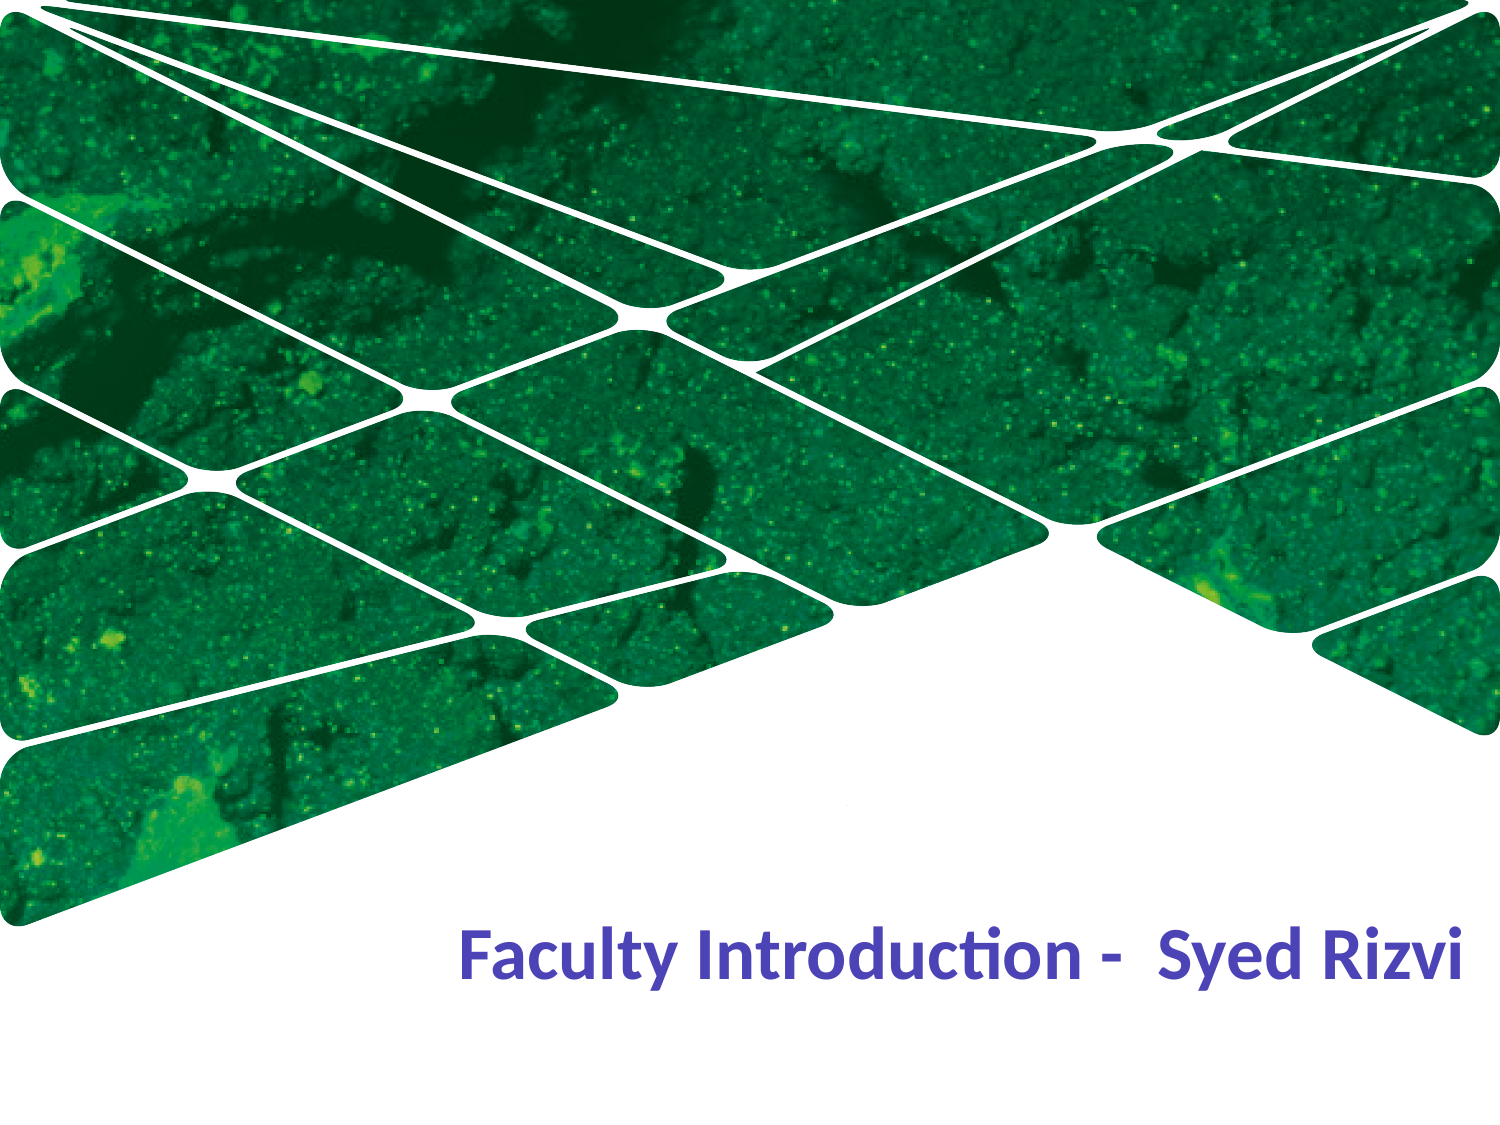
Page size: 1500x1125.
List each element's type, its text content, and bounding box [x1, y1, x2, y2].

picture [0, 0, 1500, 1125]
title Faculty Introduction - Syed Rizvi [206, 869, 1482, 1052]
